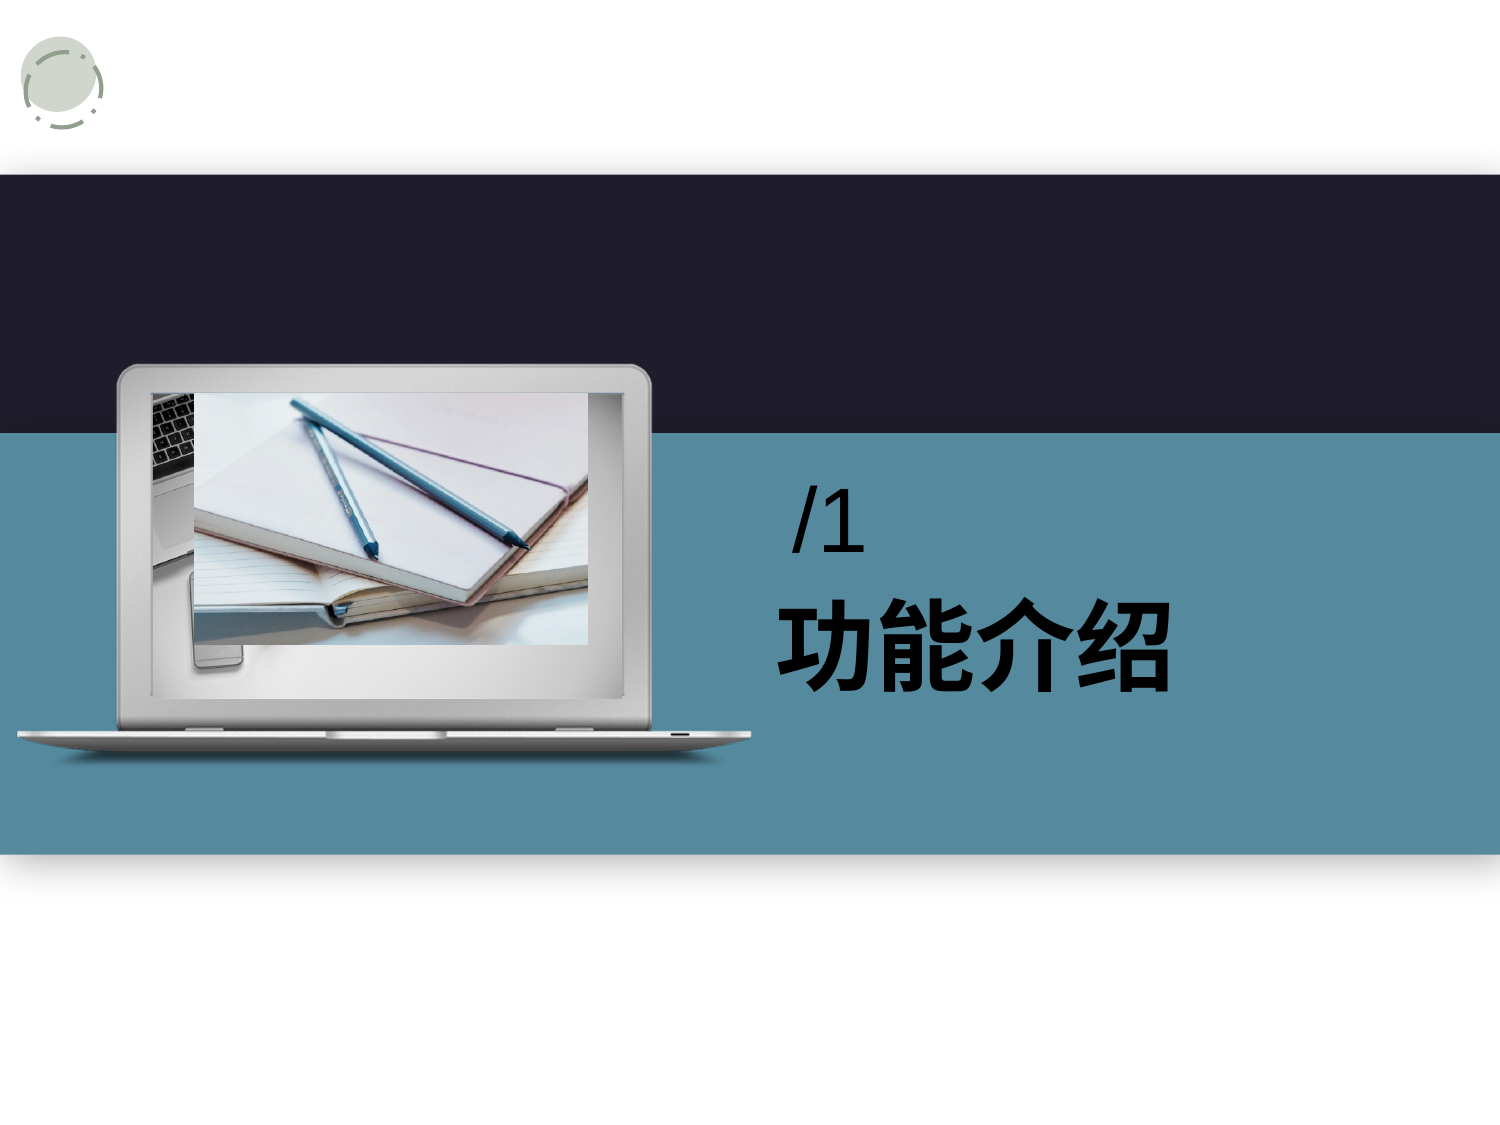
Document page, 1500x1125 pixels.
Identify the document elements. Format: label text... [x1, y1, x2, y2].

text_box 功能介绍 [783, 575, 1433, 711]
text_box [0, 172, 1500, 416]
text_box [16, 39, 106, 125]
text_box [0, 352, 779, 800]
picture [194, 392, 588, 645]
text_box [0, 431, 1500, 857]
text_box /1 [783, 453, 1131, 579]
